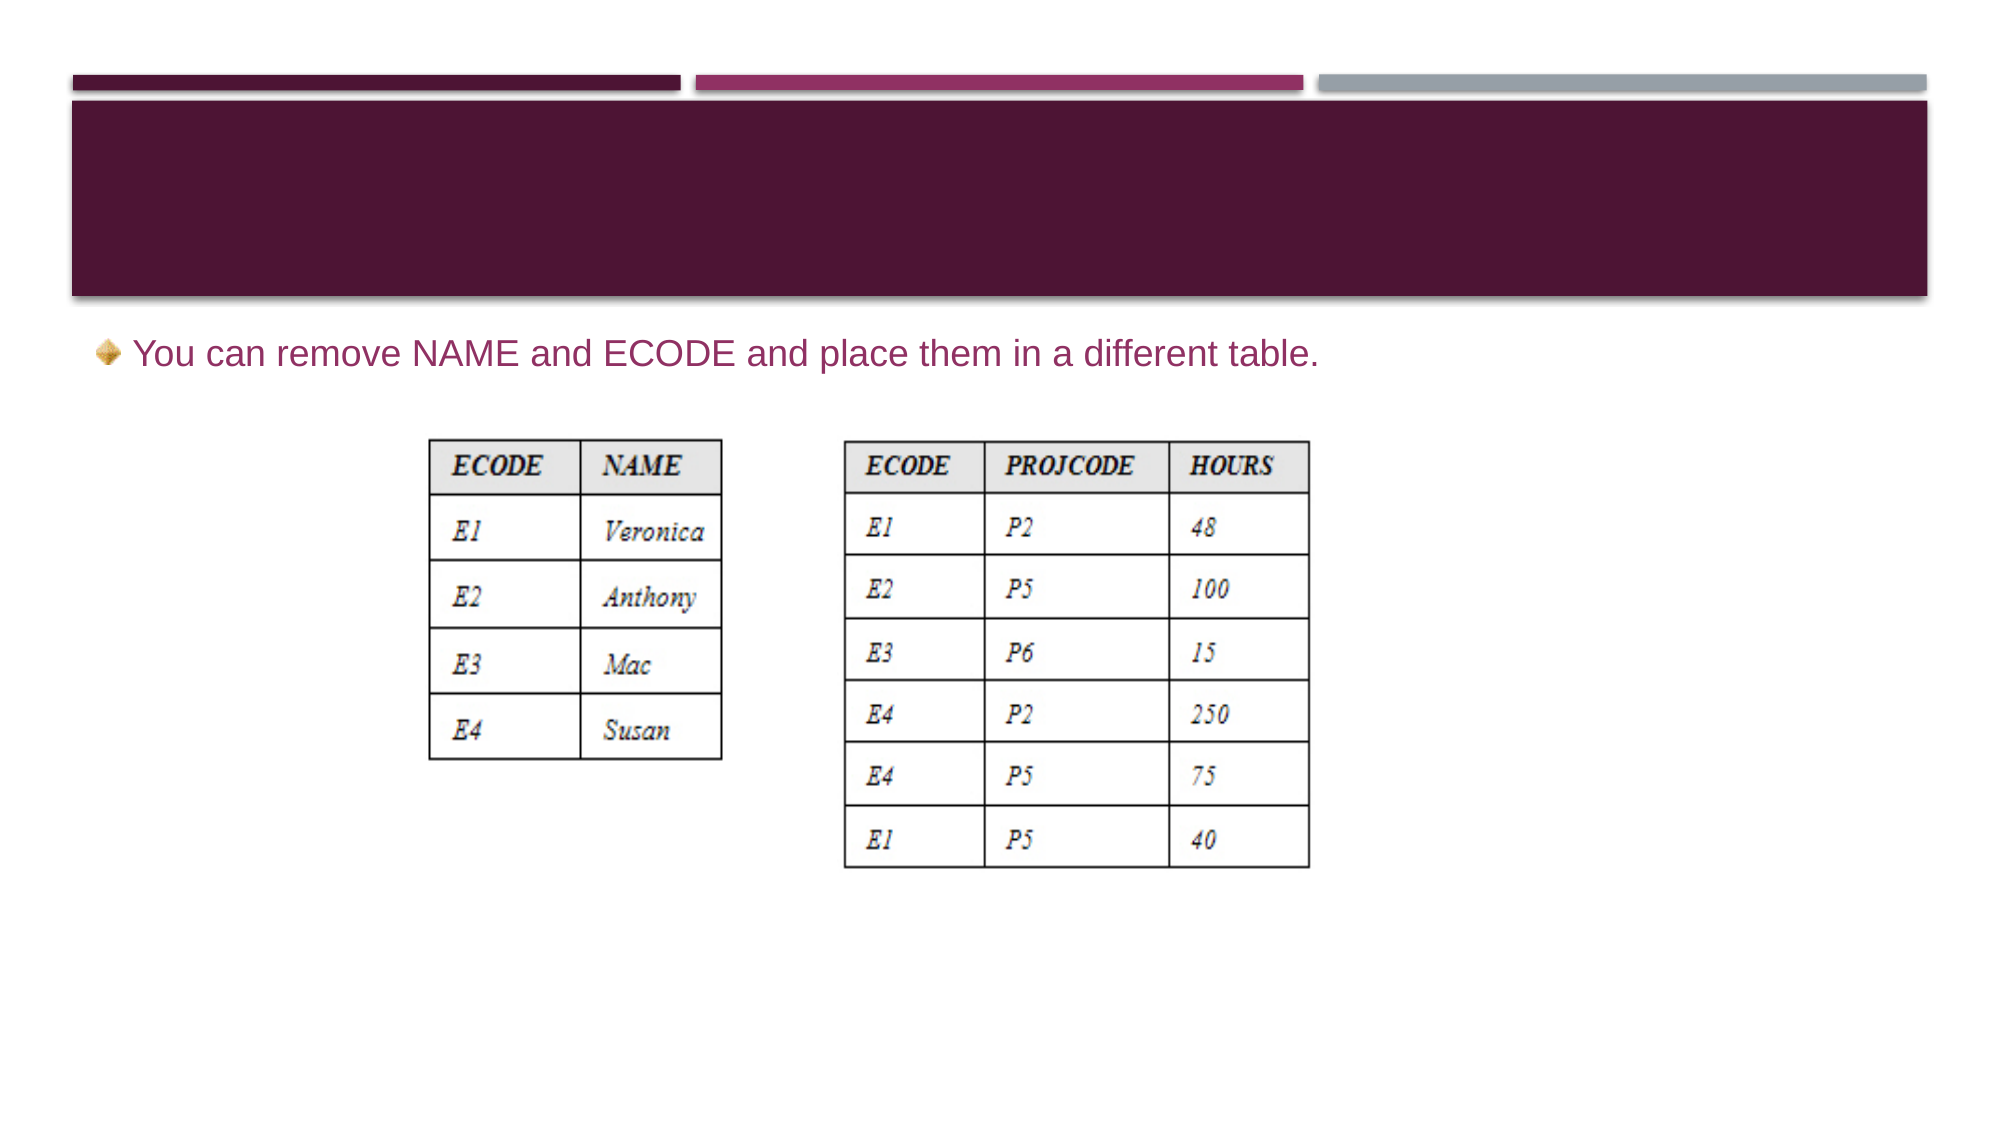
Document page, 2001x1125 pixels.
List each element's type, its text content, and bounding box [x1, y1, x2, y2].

picture [836, 434, 1317, 874]
text_box You can remove NAME and ECODE and place them in a different table. [42, 321, 1799, 382]
picture [424, 433, 726, 763]
picture [96, 338, 121, 365]
